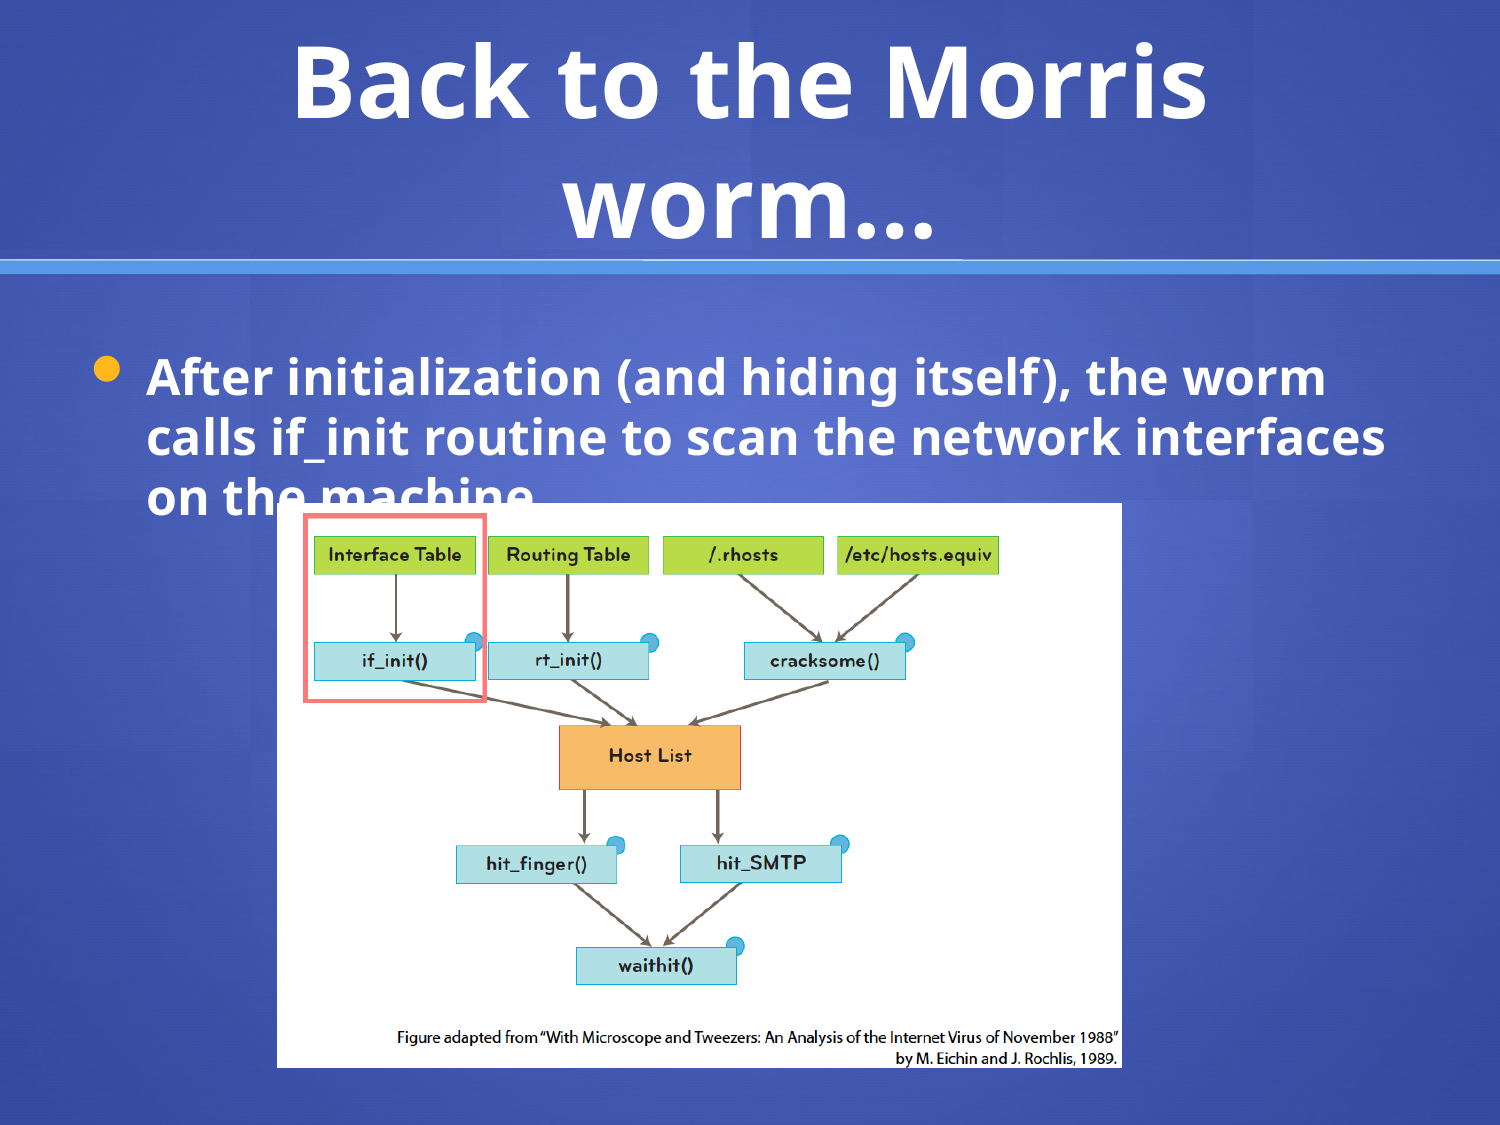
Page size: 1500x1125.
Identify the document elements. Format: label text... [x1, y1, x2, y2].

picture [276, 502, 1123, 1069]
list After initialization (and hiding itself), the worm calls if_init routine to scan the network interfaces on the machine. [75, 337, 1425, 988]
title Back to the Morris worm… [75, 45, 1425, 233]
